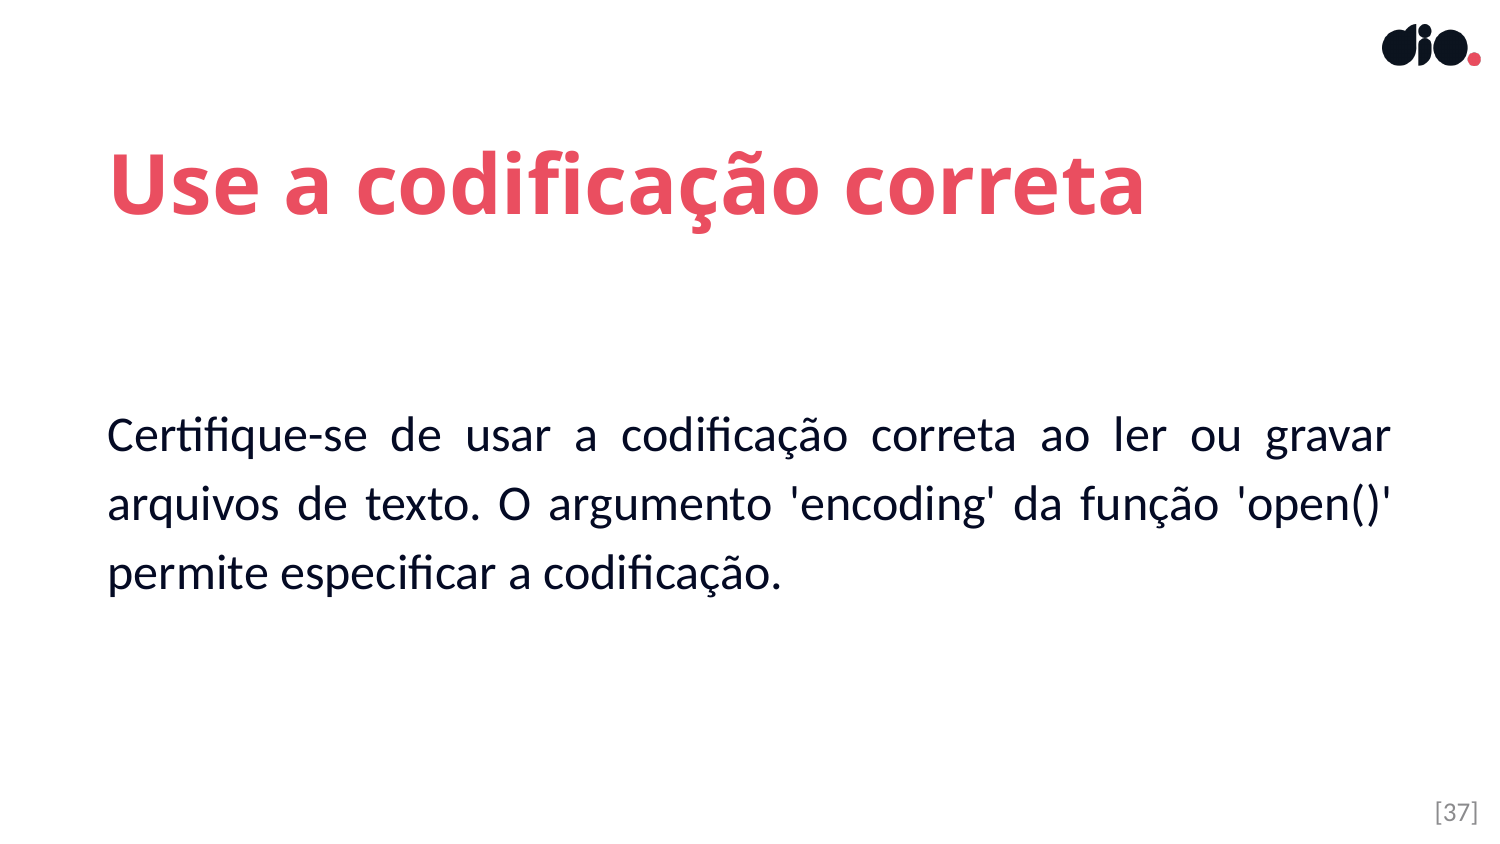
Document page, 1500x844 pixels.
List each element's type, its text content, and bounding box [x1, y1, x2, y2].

picture [1382, 24, 1481, 66]
text_box Use a codificação correta [92, 104, 1408, 243]
slide_number [37] [1403, 779, 1494, 844]
text_box Certifique-se de usar a codificação correta ao ler ou gravar arquivos de texto. O argumento 'encoding' da função 'open()' permite especificar a codificação. [92, 243, 1408, 749]
